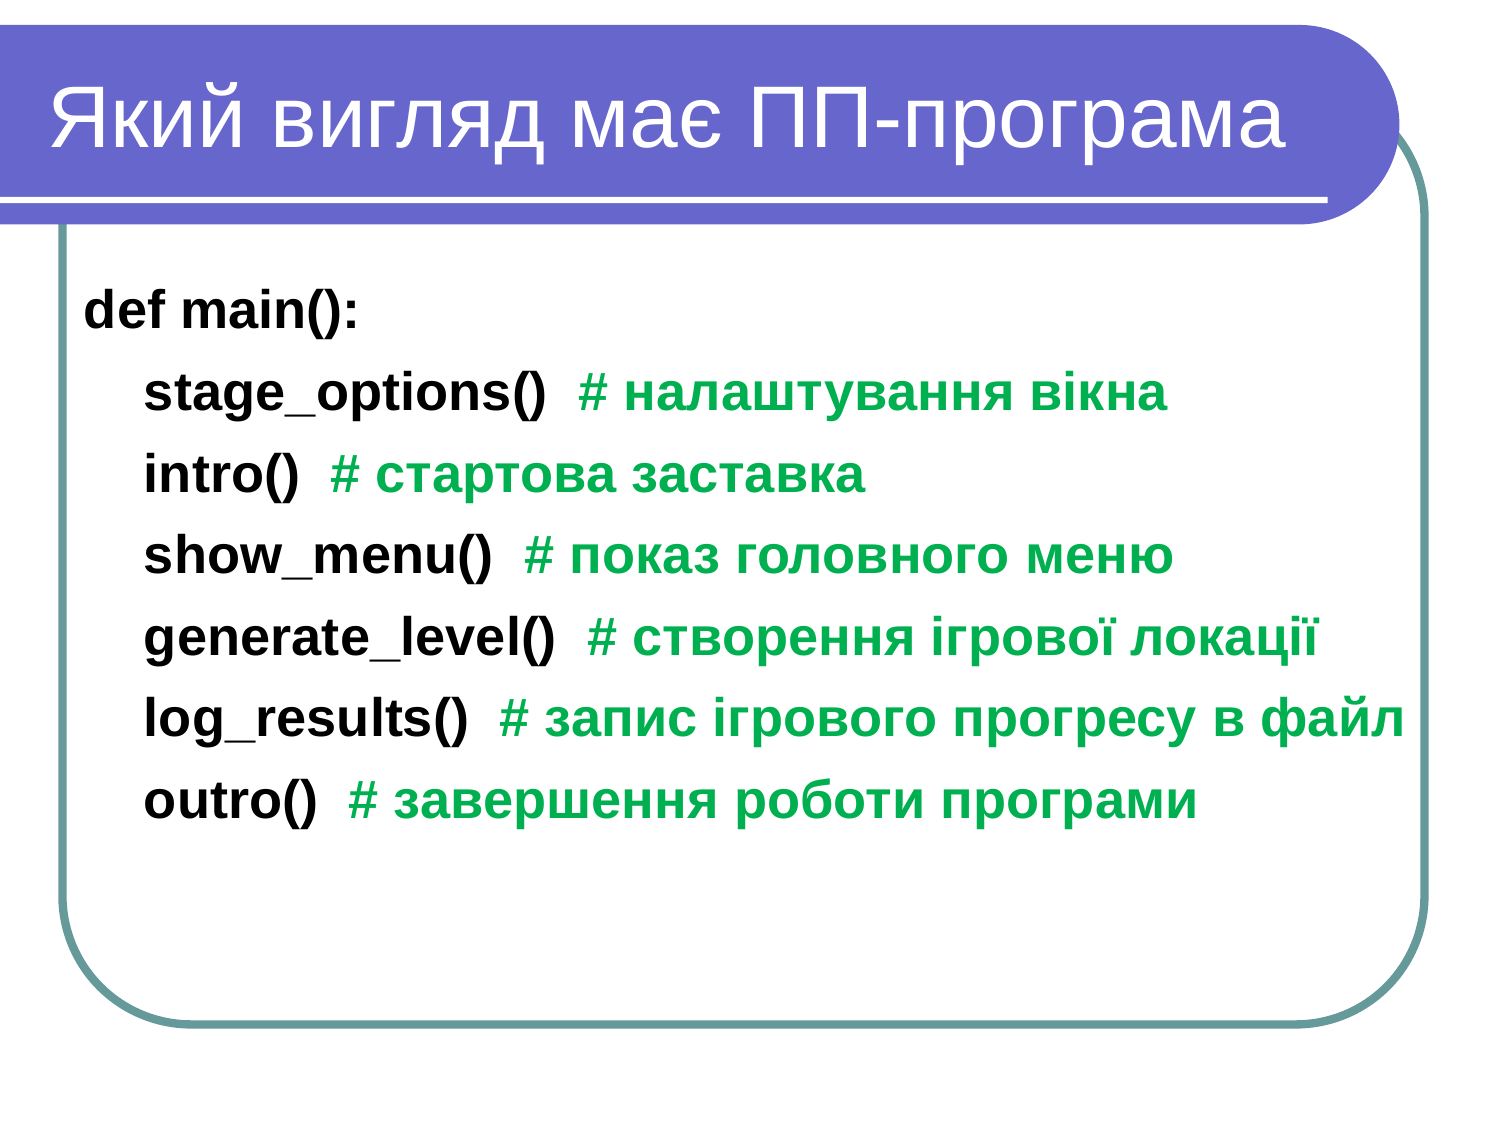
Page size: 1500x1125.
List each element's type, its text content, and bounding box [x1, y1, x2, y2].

title Який вигляд має ПП-програма [31, 37, 1347, 188]
list def main(): stage_options() # налаштування вікна intro() # стартова заставка show_menu() # показ головного меню generate_level() # створення ігрової локації log_results() # запис ігрового прогресу в файл outro() # завершення роботи програми [68, 266, 1436, 1024]
